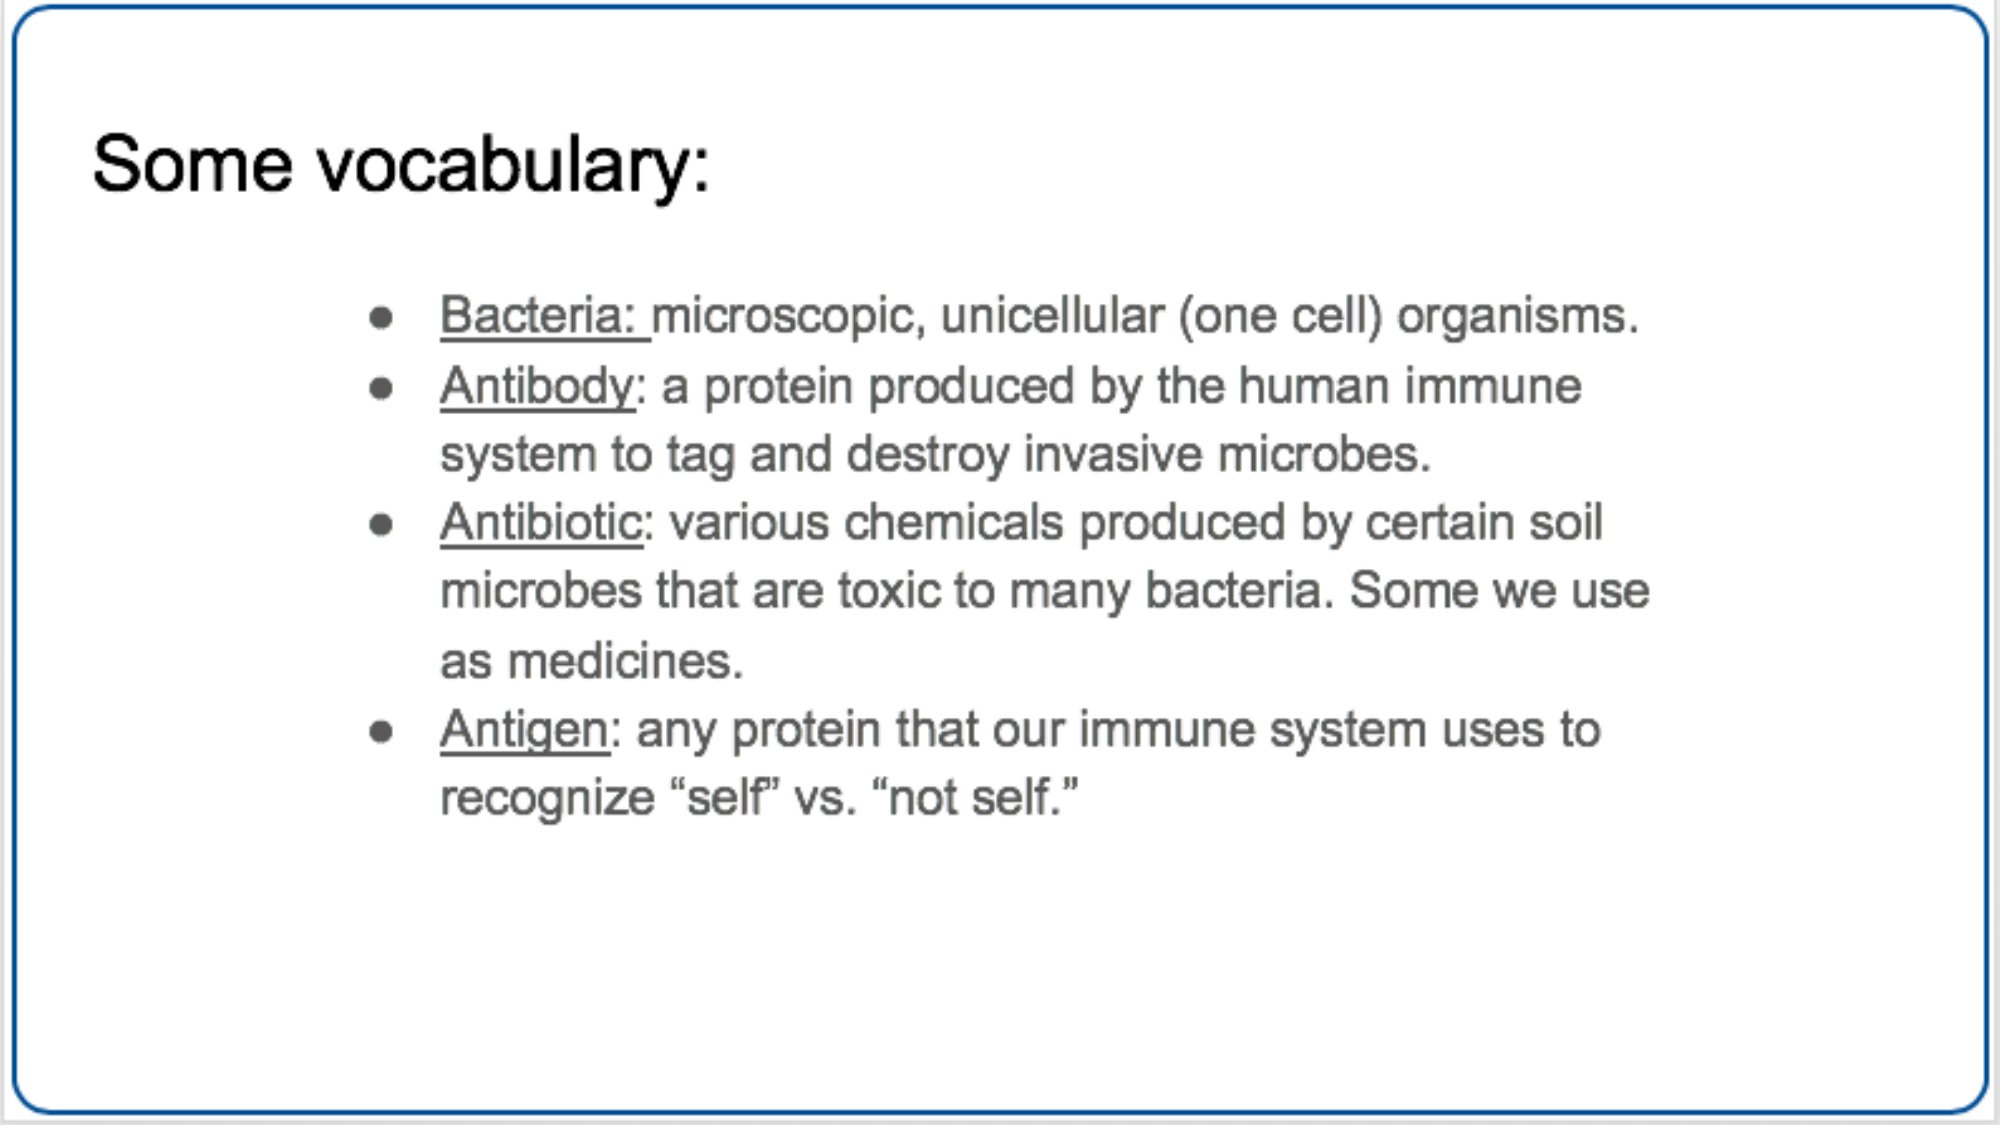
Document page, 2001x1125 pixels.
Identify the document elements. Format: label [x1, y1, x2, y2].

list [0, 0, 2000, 1125]
